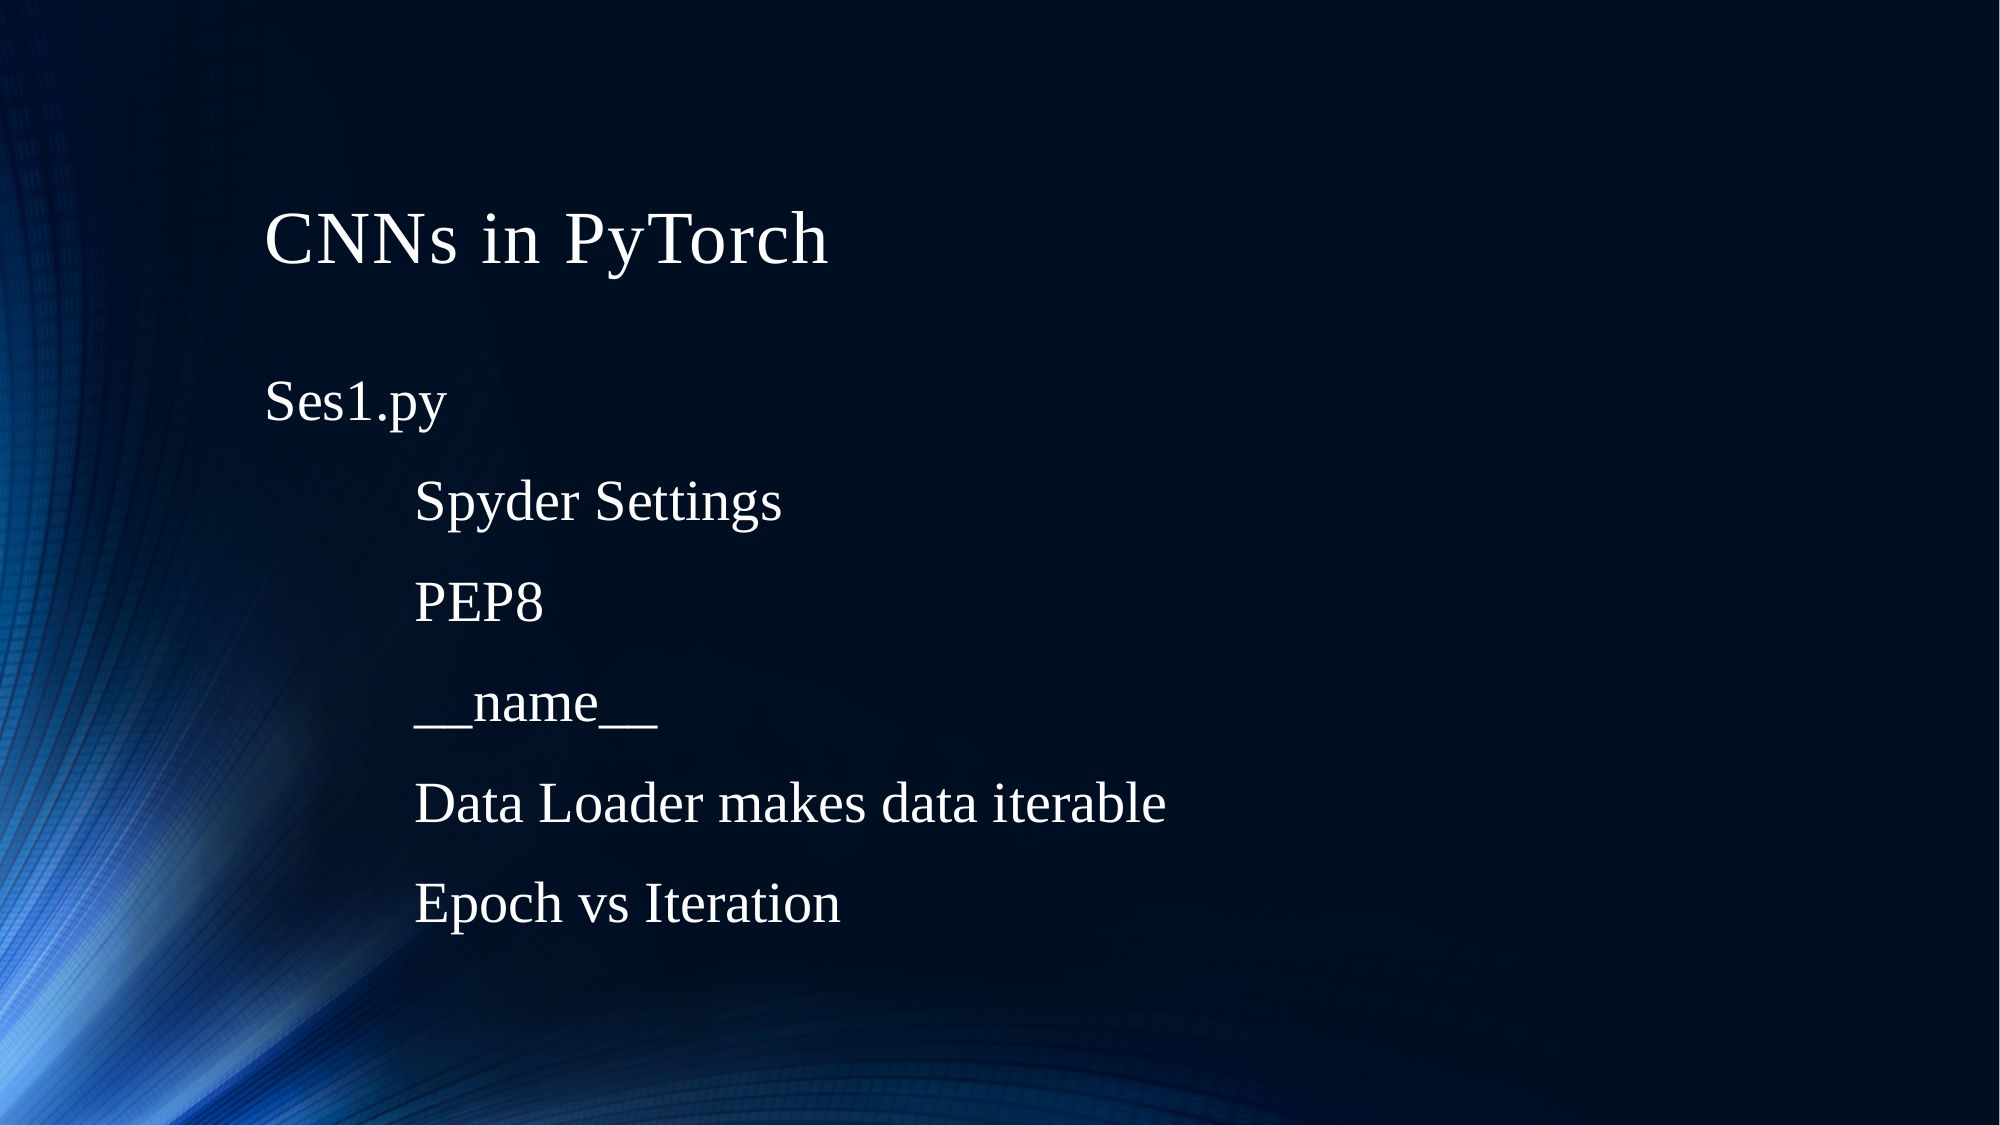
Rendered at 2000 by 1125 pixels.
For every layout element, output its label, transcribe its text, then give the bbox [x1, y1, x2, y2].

text_box Ses1.py Spyder Settings PEP8 __name__ Data Loader makes data iterable Epoch vs Iteration [249, 362, 1749, 838]
picture [0, 0, 2000, 1125]
title CNNs in PyTorch [249, 62, 1750, 288]
